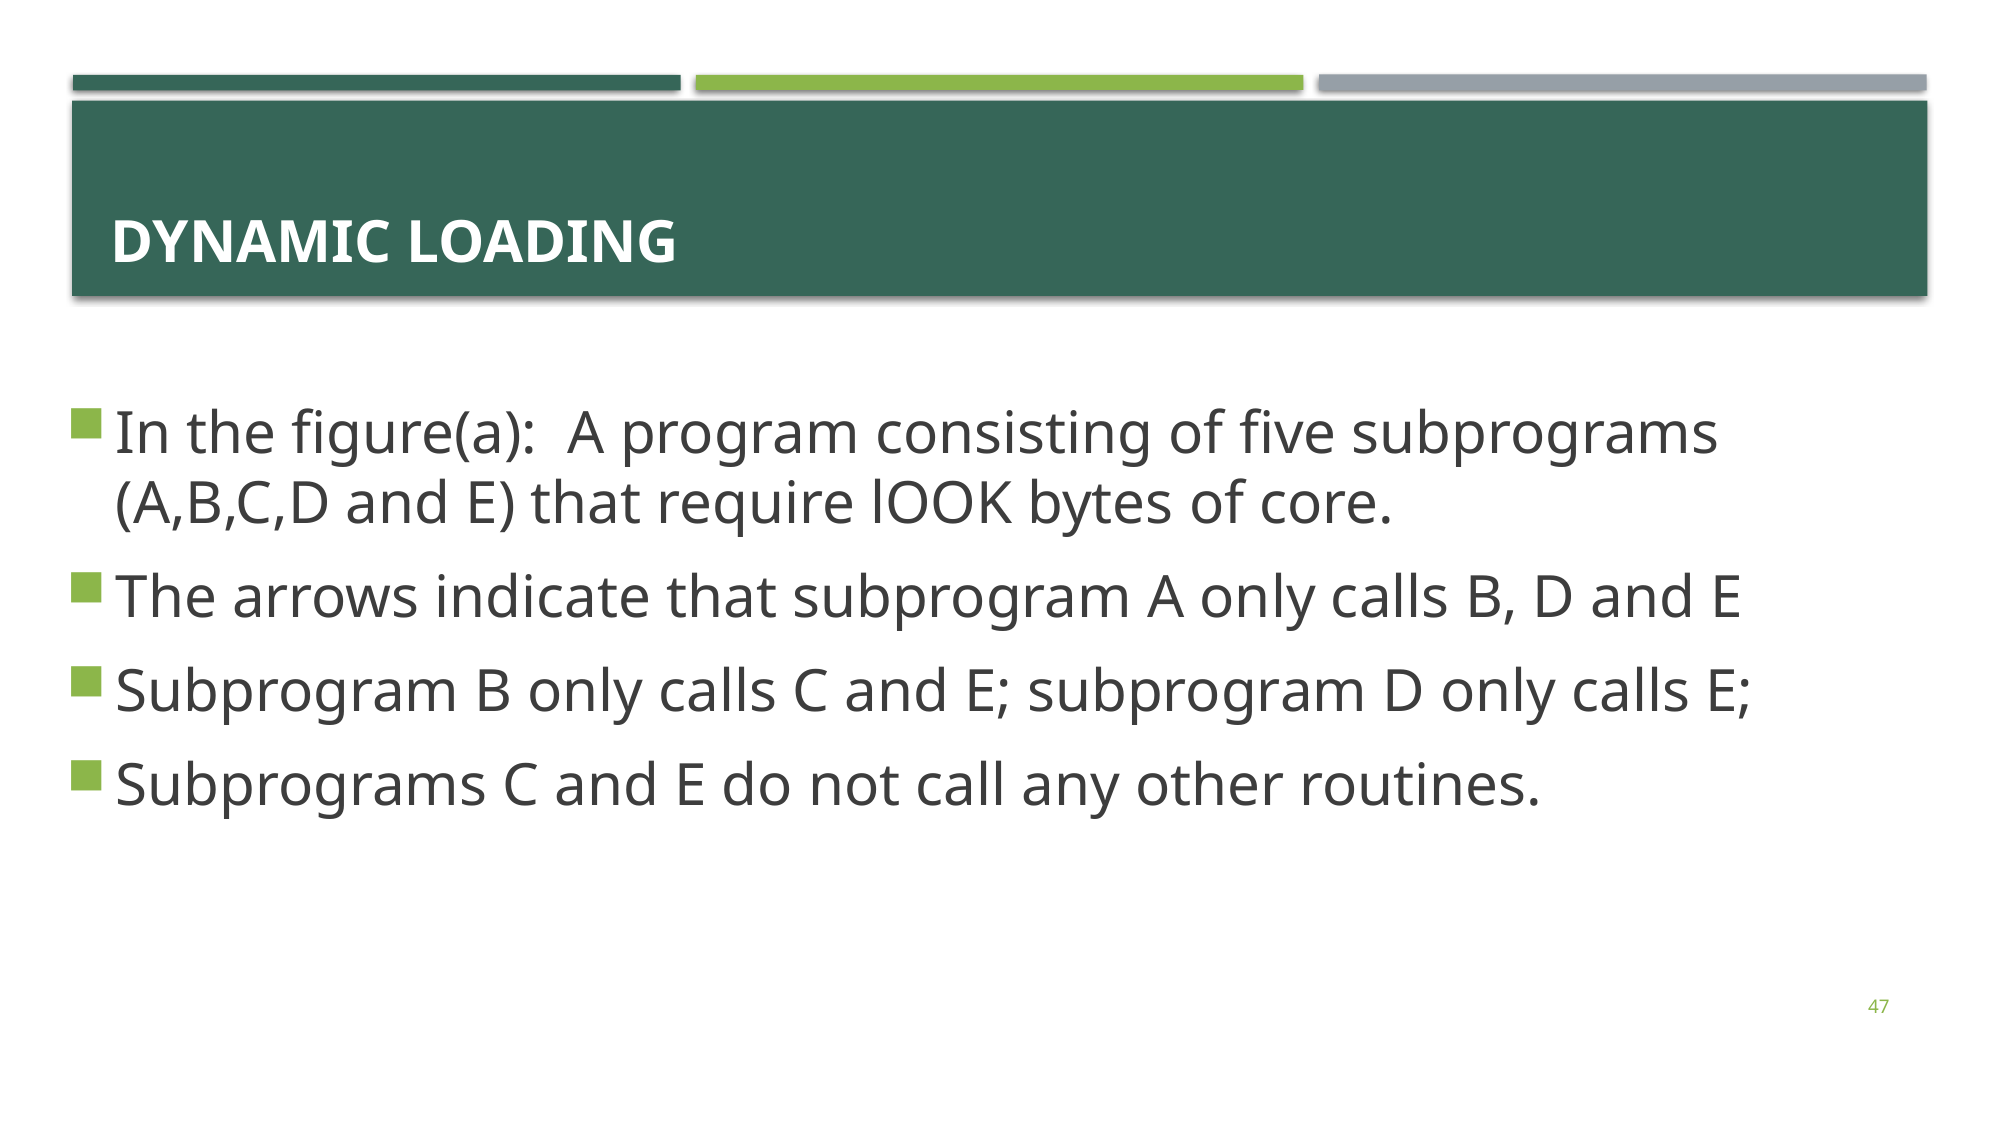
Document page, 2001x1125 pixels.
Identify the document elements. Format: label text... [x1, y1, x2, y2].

list In the figure(a): A program consisting of five subprograms (A,B,C,D and E) that require lOOK bytes of core. The arrows indicate that subprogram A only calls B, D and E Subprogram B only calls C and E; subprogram D only calls E; Subprograms C and E do not call any other routines. [50, 305, 1905, 1096]
slide_number 47 [1732, 977, 1905, 1037]
title Dynamic loading [95, 115, 1905, 282]
